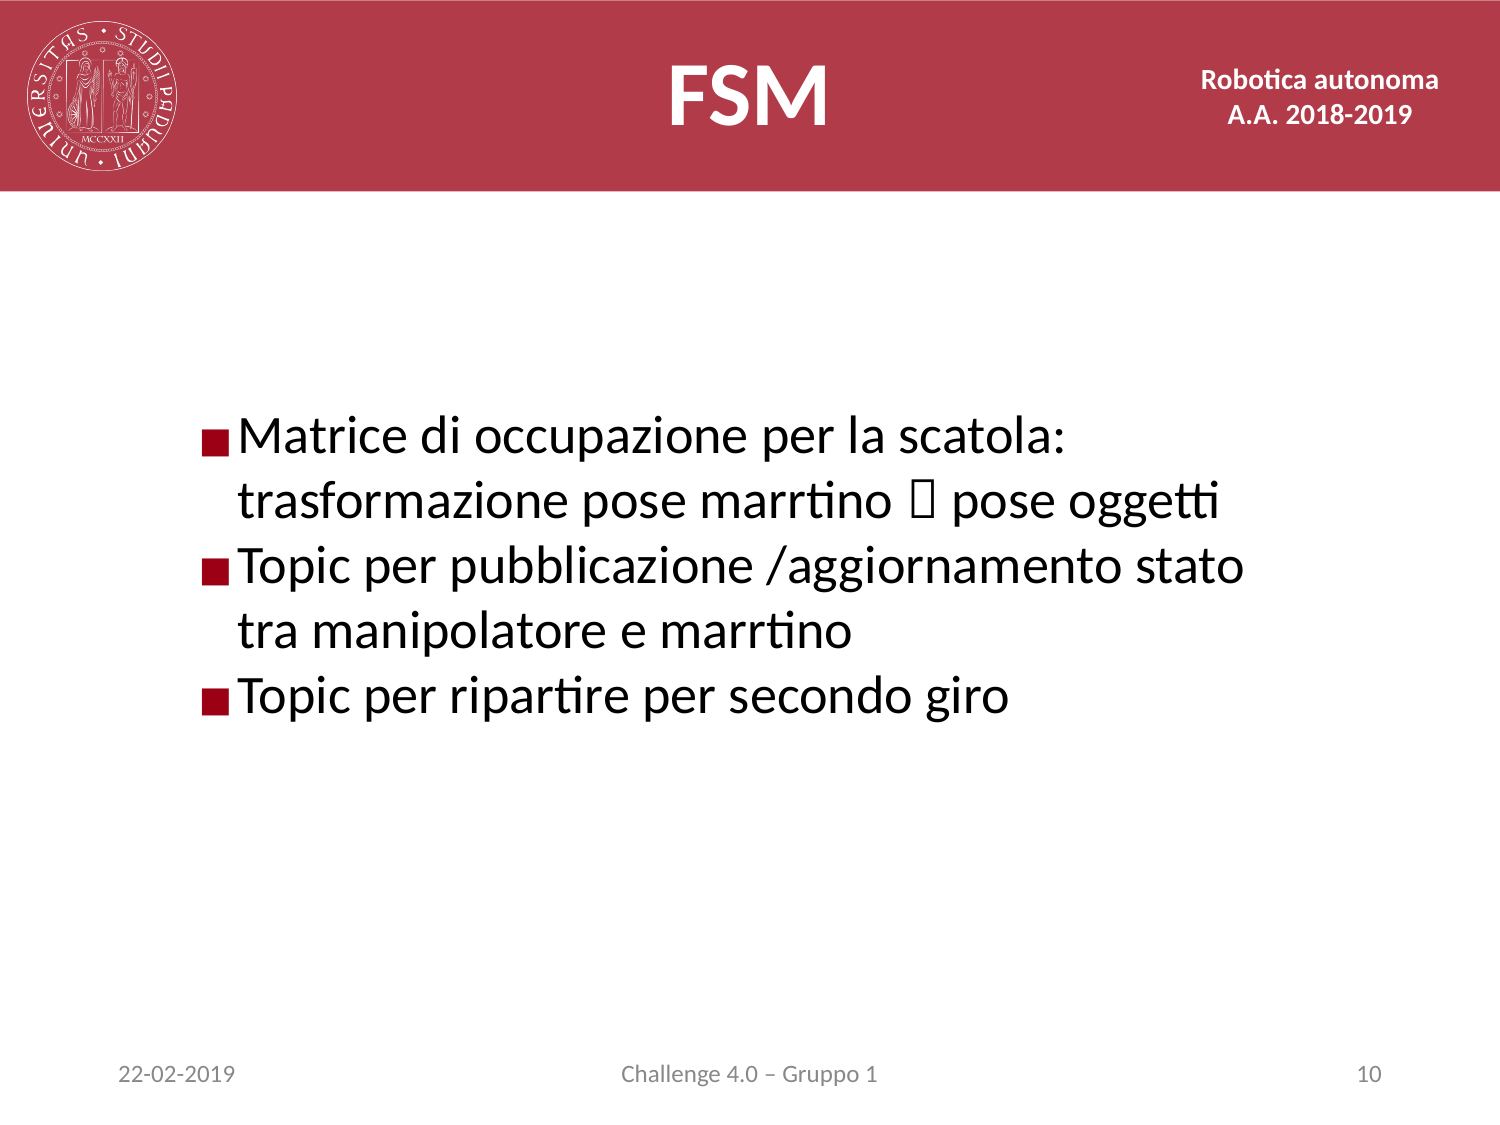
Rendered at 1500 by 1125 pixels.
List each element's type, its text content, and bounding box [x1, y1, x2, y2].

text_box Robotica autonoma A.A. 2018-2019 [1181, 53, 1459, 139]
footer Challenge 4.0 – Gruppo 1 [486, 1042, 1014, 1103]
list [27, 21, 186, 171]
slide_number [103, 1042, 441, 1103]
text_box Matrice di occupazione per la scatola: trasformazione pose marrtino  pose oggetti Topic per pubblicazione /aggiornamento stato tra manipolatore e marrtino Topic per ripartire per secondo giro [182, 392, 1270, 885]
title FSM [0, 0, 1500, 192]
slide_number 10 [1059, 1042, 1397, 1103]
